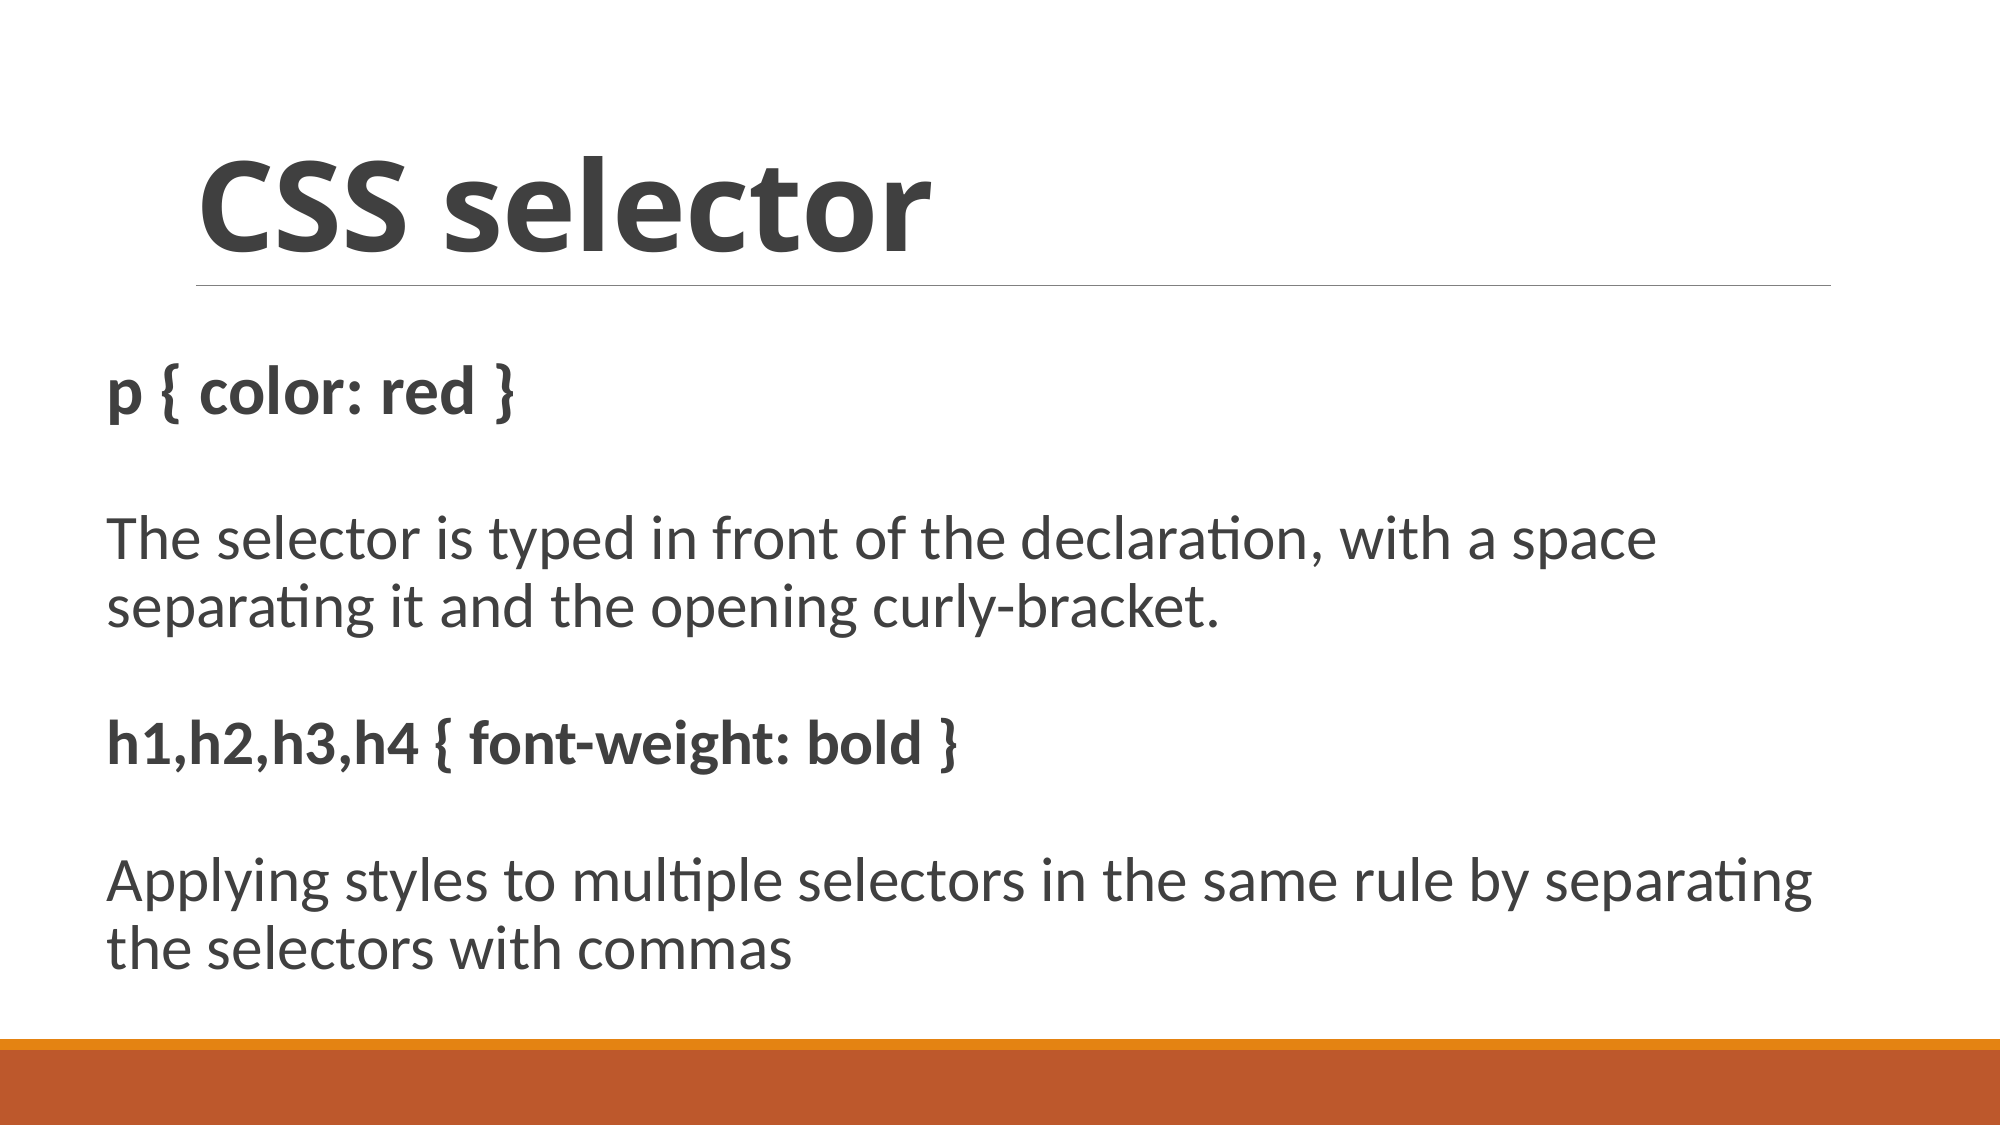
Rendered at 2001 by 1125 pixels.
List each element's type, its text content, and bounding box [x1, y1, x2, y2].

title CSS selector [180, 47, 1830, 285]
list p { color: red } The selector is typed in front of the declaration, with a space separating it and the opening curly-bracket. h1,h2,h3,h4 { font-weight: bold } Applying styles to multiple selectors in the same rule by separating the selectors with commas [106, 347, 1894, 1060]
